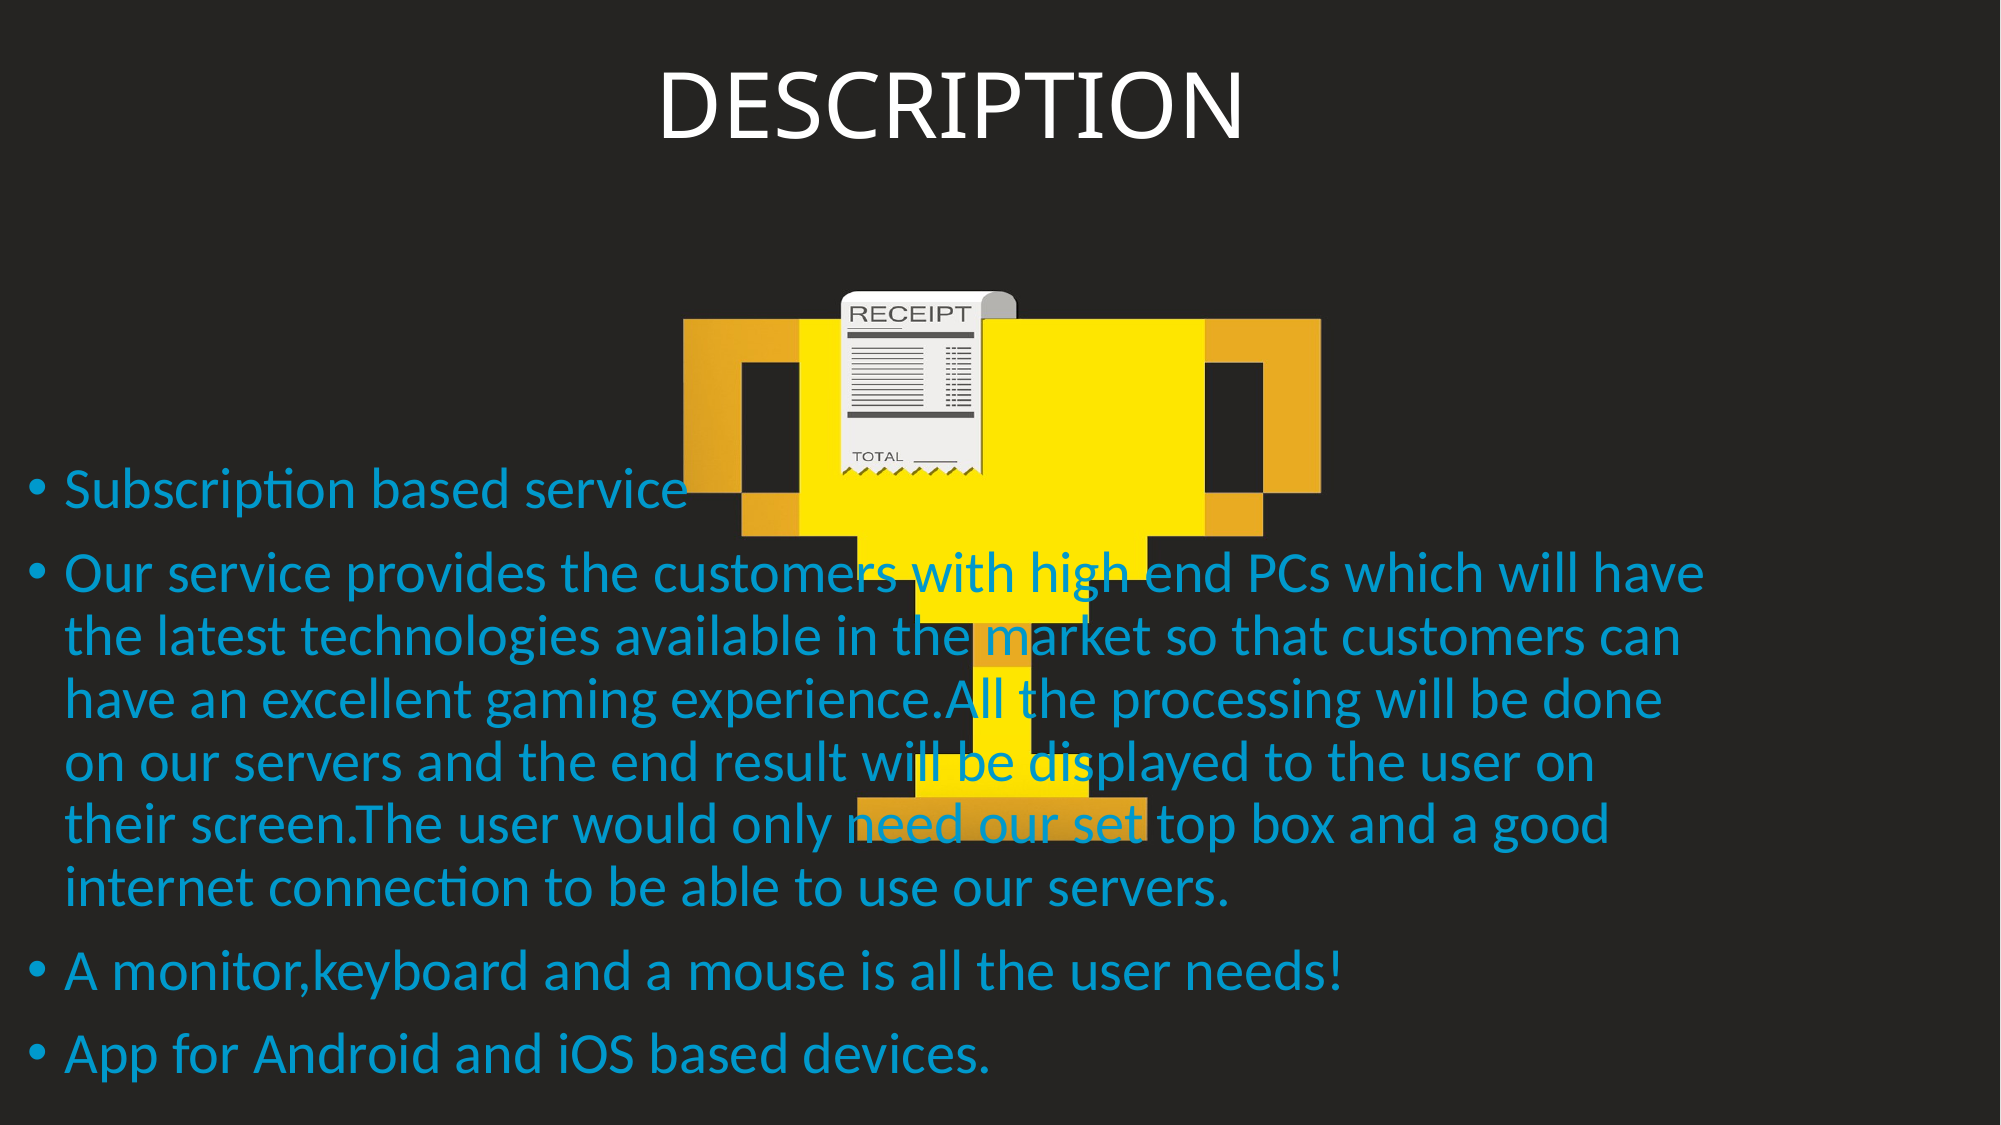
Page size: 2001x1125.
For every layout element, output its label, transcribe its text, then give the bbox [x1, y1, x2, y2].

list Subscription based service Our service provides the customers with high end PCs which will have the latest technologies available in the market so that customers can have an excellent gaming experience.All the processing will be done on our servers and the end result will be displayed to the user on their screen.The user would only need our set top box and a good internet connection to be able to use our servers. A monitor,keyboard and a mouse is all the user needs! App for Android and iOS based devices. [12, 451, 1738, 1125]
title DESCRIPTION [640, 0, 2000, 218]
picture [0, 0, 2001, 1125]
